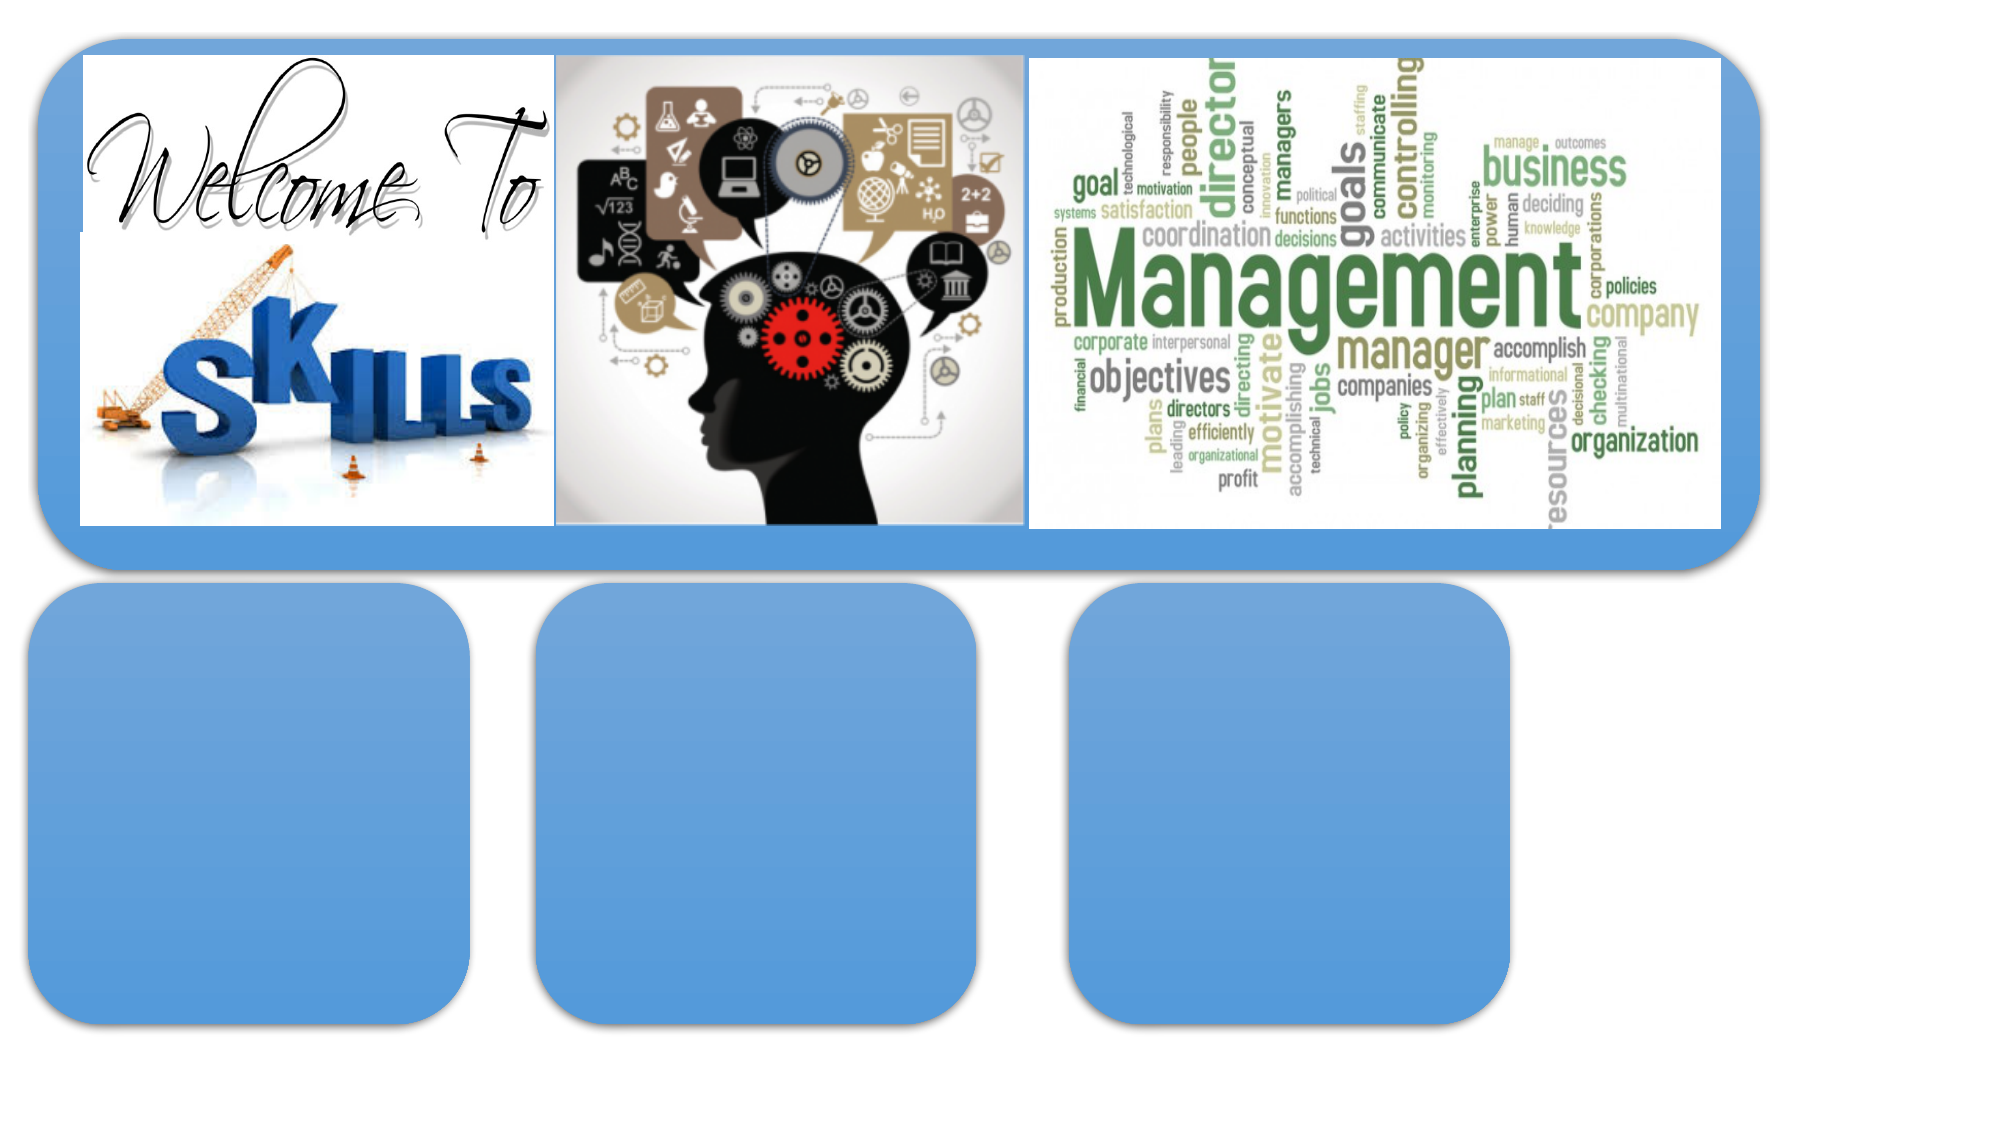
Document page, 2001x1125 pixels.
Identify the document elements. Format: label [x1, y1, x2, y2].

text_box [1069, 583, 1511, 1025]
text_box [37, 39, 1760, 571]
text_box [28, 583, 470, 1025]
text_box [535, 583, 977, 1025]
